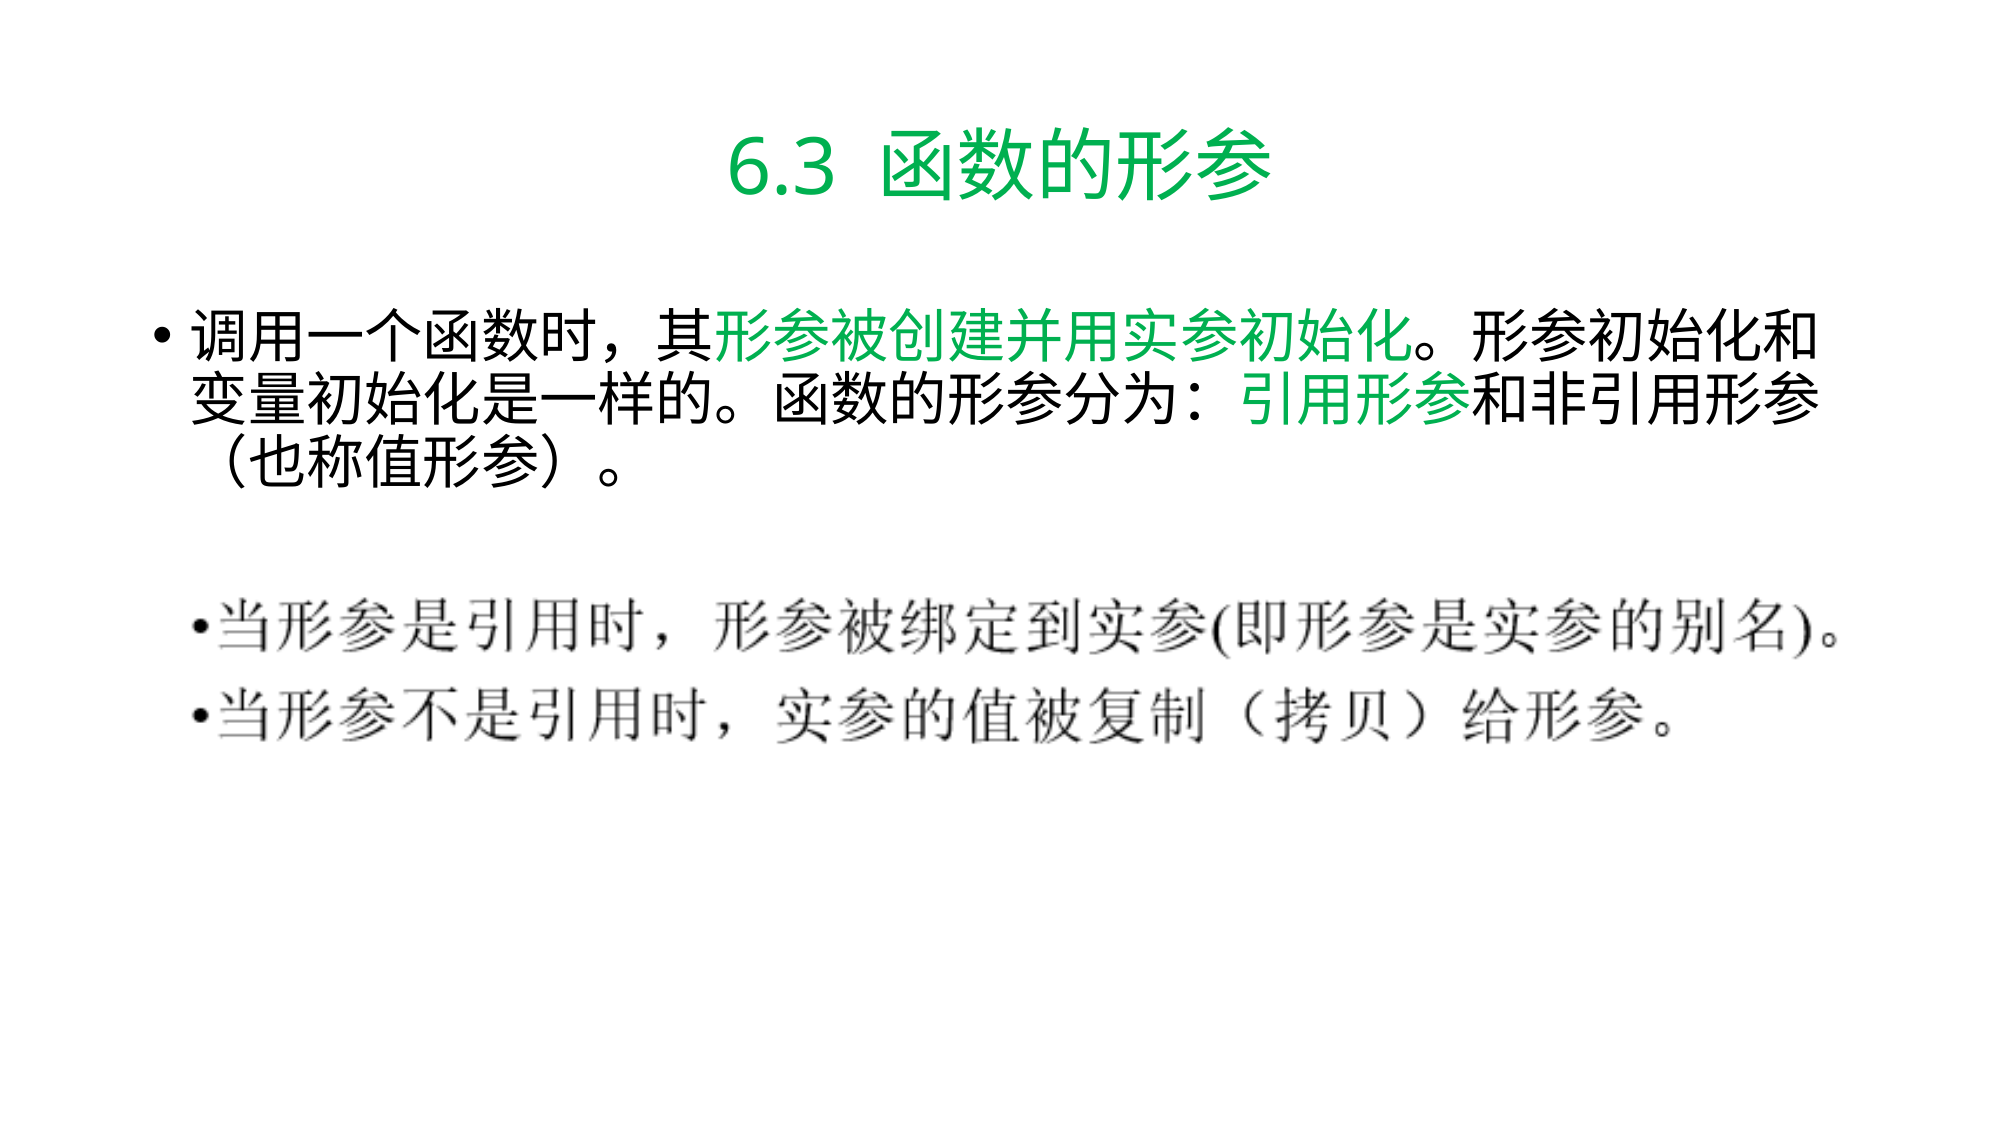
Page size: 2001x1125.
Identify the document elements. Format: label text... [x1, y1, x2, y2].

picture [174, 582, 1882, 770]
title 6.3 函数的形参 [137, 59, 1863, 278]
list 调用一个函数时，其形参被创建并用实参初始化。形参初始化和变量初始化是一样的。函数的形参分为：引用形参和非引用形参（也称值形参）。 [137, 299, 1863, 1014]
